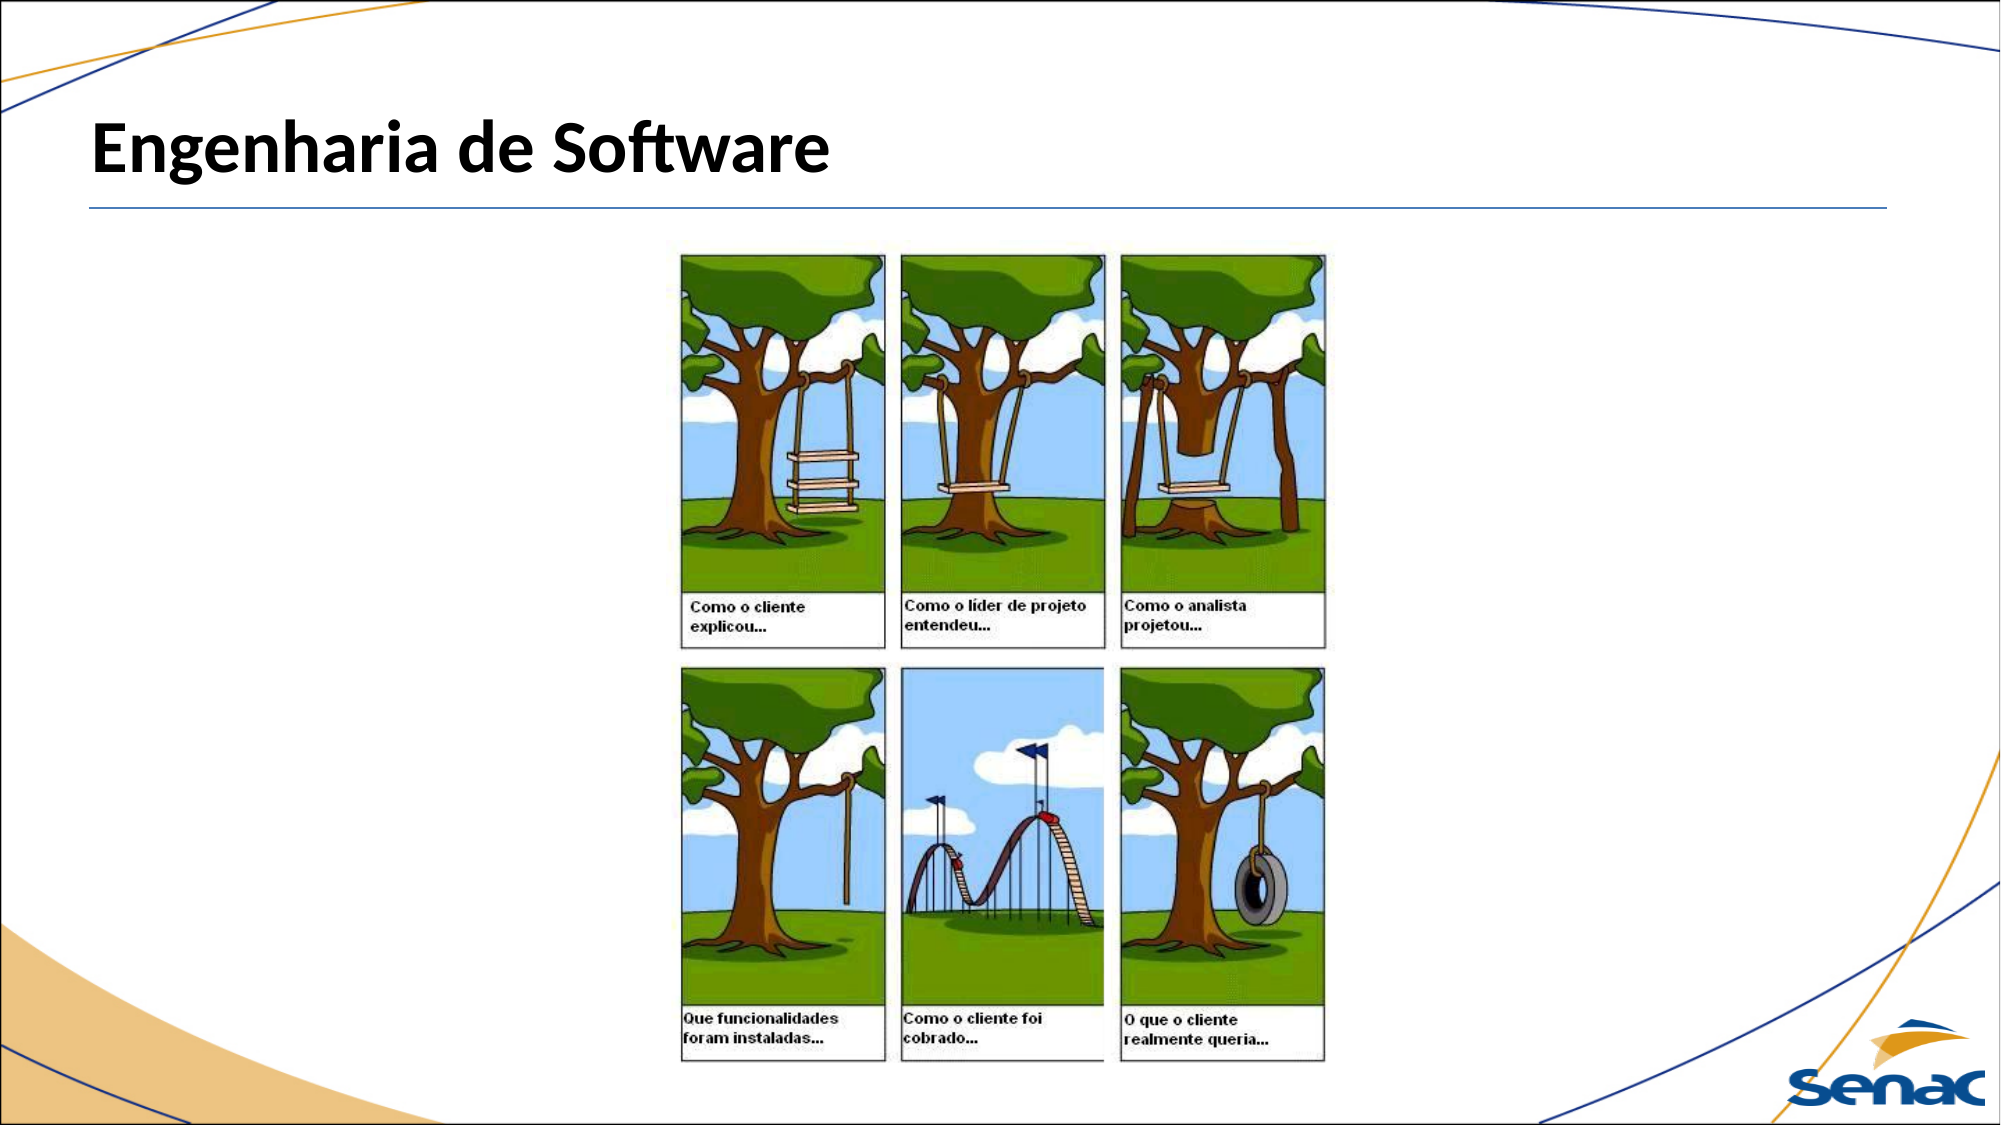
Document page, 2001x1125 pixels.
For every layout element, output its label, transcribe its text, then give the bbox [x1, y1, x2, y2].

text_box Engenharia de Software [76, 89, 1425, 197]
picture [0, 0, 2001, 1125]
